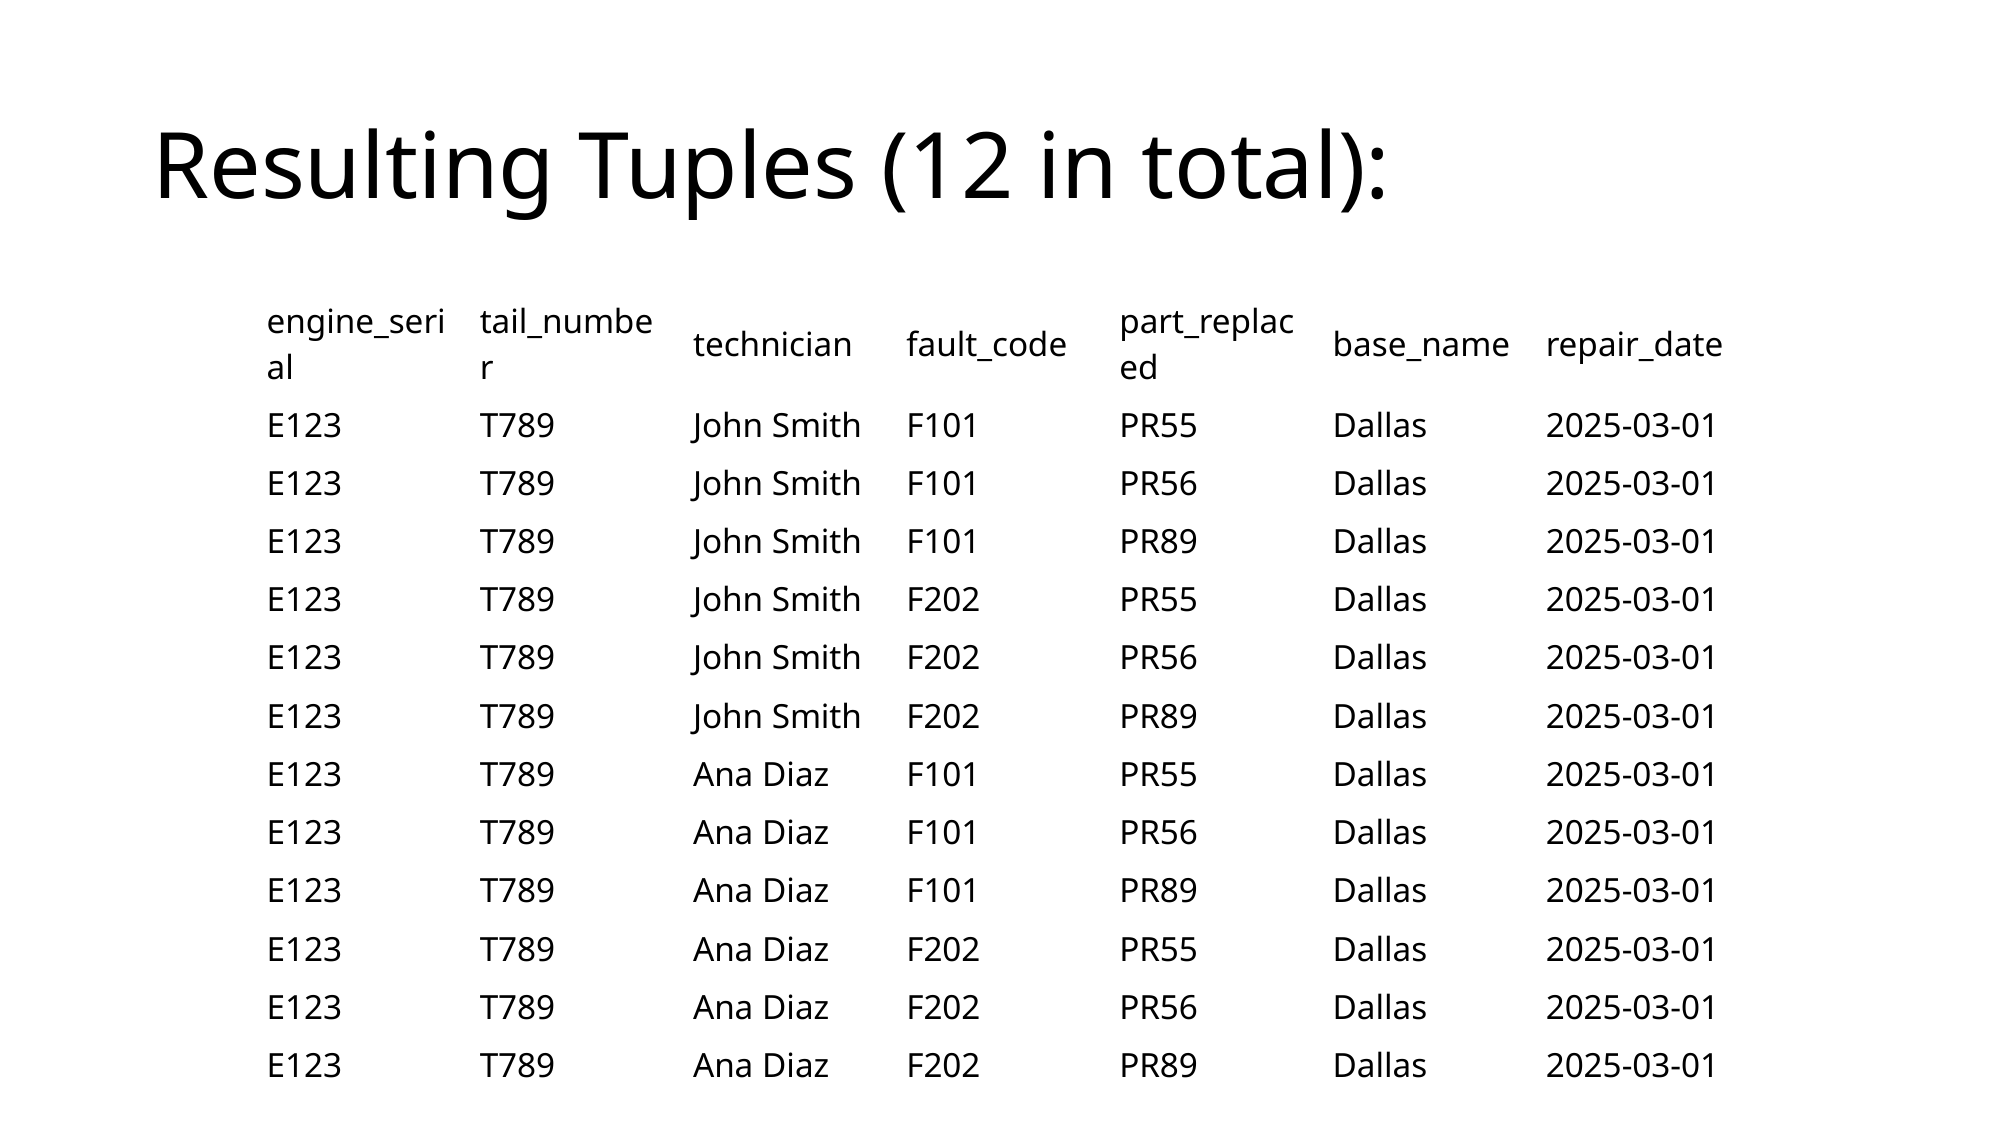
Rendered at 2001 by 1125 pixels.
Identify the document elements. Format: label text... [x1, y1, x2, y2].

table_cell John Smith [680, 686, 893, 744]
table_cell PR56 [1107, 803, 1320, 861]
table_cell T789 [467, 512, 680, 570]
table_cell F202 [893, 686, 1107, 744]
table_cell Dallas [1320, 1035, 1533, 1093]
table_cell E123 [254, 977, 467, 1035]
table_cell PR89 [1107, 686, 1320, 744]
table_cell 2025-03-01 [1533, 395, 1746, 454]
table_cell 2025-03-01 [1533, 977, 1746, 1035]
table_cell Dallas [1320, 512, 1533, 570]
table_cell 2025-03-01 [1533, 512, 1746, 570]
table_cell 2025-03-01 [1533, 628, 1746, 686]
table_cell E123 [254, 686, 467, 744]
table_cell Ana Diaz [680, 744, 893, 803]
table_header engine_serial [254, 292, 467, 395]
table_cell F101 [893, 861, 1107, 919]
table_cell T789 [467, 454, 680, 512]
table_header base_name [1320, 292, 1533, 395]
table_cell T789 [467, 686, 680, 744]
table_cell E123 [254, 395, 467, 454]
table_cell John Smith [680, 570, 893, 628]
table_cell 2025-03-01 [1533, 454, 1746, 512]
table_cell F202 [893, 1035, 1107, 1093]
table_cell F202 [893, 570, 1107, 628]
table_cell 2025-03-01 [1533, 686, 1746, 744]
table_cell E123 [254, 744, 467, 803]
table_cell Dallas [1320, 686, 1533, 744]
table_cell John Smith [680, 628, 893, 686]
table_header fault_code [893, 292, 1107, 395]
table_header part_replaced [1107, 292, 1320, 395]
table_cell Dallas [1320, 454, 1533, 512]
table_cell T789 [467, 977, 680, 1035]
table_cell 2025-03-01 [1533, 570, 1746, 628]
table_cell E123 [254, 570, 467, 628]
table_cell Ana Diaz [680, 1035, 893, 1093]
table_cell PR89 [1107, 861, 1320, 919]
table_cell T789 [467, 628, 680, 686]
table_cell PR55 [1107, 570, 1320, 628]
table_cell John Smith [680, 454, 893, 512]
table_cell Dallas [1320, 977, 1533, 1035]
table_cell F101 [893, 744, 1107, 803]
table_header technician [680, 292, 893, 395]
table_cell PR55 [1107, 919, 1320, 977]
table_cell F101 [893, 454, 1107, 512]
table_cell John Smith [680, 395, 893, 454]
table_cell Dallas [1320, 395, 1533, 454]
table_cell Dallas [1320, 861, 1533, 919]
table_cell T789 [467, 919, 680, 977]
table_cell T789 [467, 744, 680, 803]
table_cell E123 [254, 454, 467, 512]
table_cell Dallas [1320, 803, 1533, 861]
table_cell F101 [893, 395, 1107, 454]
table_cell PR89 [1107, 1035, 1320, 1093]
table_cell PR56 [1107, 628, 1320, 686]
table_cell Ana Diaz [680, 803, 893, 861]
table_cell F101 [893, 803, 1107, 861]
table_cell PR56 [1107, 977, 1320, 1035]
table_cell E123 [254, 628, 467, 686]
table_cell 2025-03-01 [1533, 919, 1746, 977]
table_cell F202 [893, 628, 1107, 686]
table_cell 2025-03-01 [1533, 744, 1746, 803]
table_cell John Smith [680, 512, 893, 570]
table_cell T789 [467, 1035, 680, 1093]
table_cell PR89 [1107, 512, 1320, 570]
table_cell Dallas [1320, 744, 1533, 803]
table_header tail_number [467, 292, 680, 395]
table_header repair_date [1533, 292, 1746, 395]
table_cell F202 [893, 919, 1107, 977]
table_cell T789 [467, 803, 680, 861]
table_cell T789 [467, 570, 680, 628]
table_cell 2025-03-01 [1533, 1035, 1746, 1093]
table_cell E123 [254, 1035, 467, 1093]
table_cell E123 [254, 919, 467, 977]
table_cell 2025-03-01 [1533, 861, 1746, 919]
table_cell T789 [467, 395, 680, 454]
table_cell F101 [893, 512, 1107, 570]
table_cell Ana Diaz [680, 861, 893, 919]
table_cell Dallas [1320, 919, 1533, 977]
table_cell E123 [254, 861, 467, 919]
table_cell PR56 [1107, 454, 1320, 512]
table_cell E123 [254, 512, 467, 570]
table_cell E123 [254, 803, 467, 861]
table_cell 2025-03-01 [1533, 803, 1746, 861]
table_cell F202 [893, 977, 1107, 1035]
table_cell T789 [467, 861, 680, 919]
table_cell PR55 [1107, 395, 1320, 454]
title Resulting Tuples (12 in total): [137, 59, 1863, 278]
table_cell Dallas [1320, 570, 1533, 628]
table_cell Dallas [1320, 628, 1533, 686]
table_cell Ana Diaz [680, 919, 893, 977]
table_cell Ana Diaz [680, 977, 893, 1035]
table_cell PR55 [1107, 744, 1320, 803]
